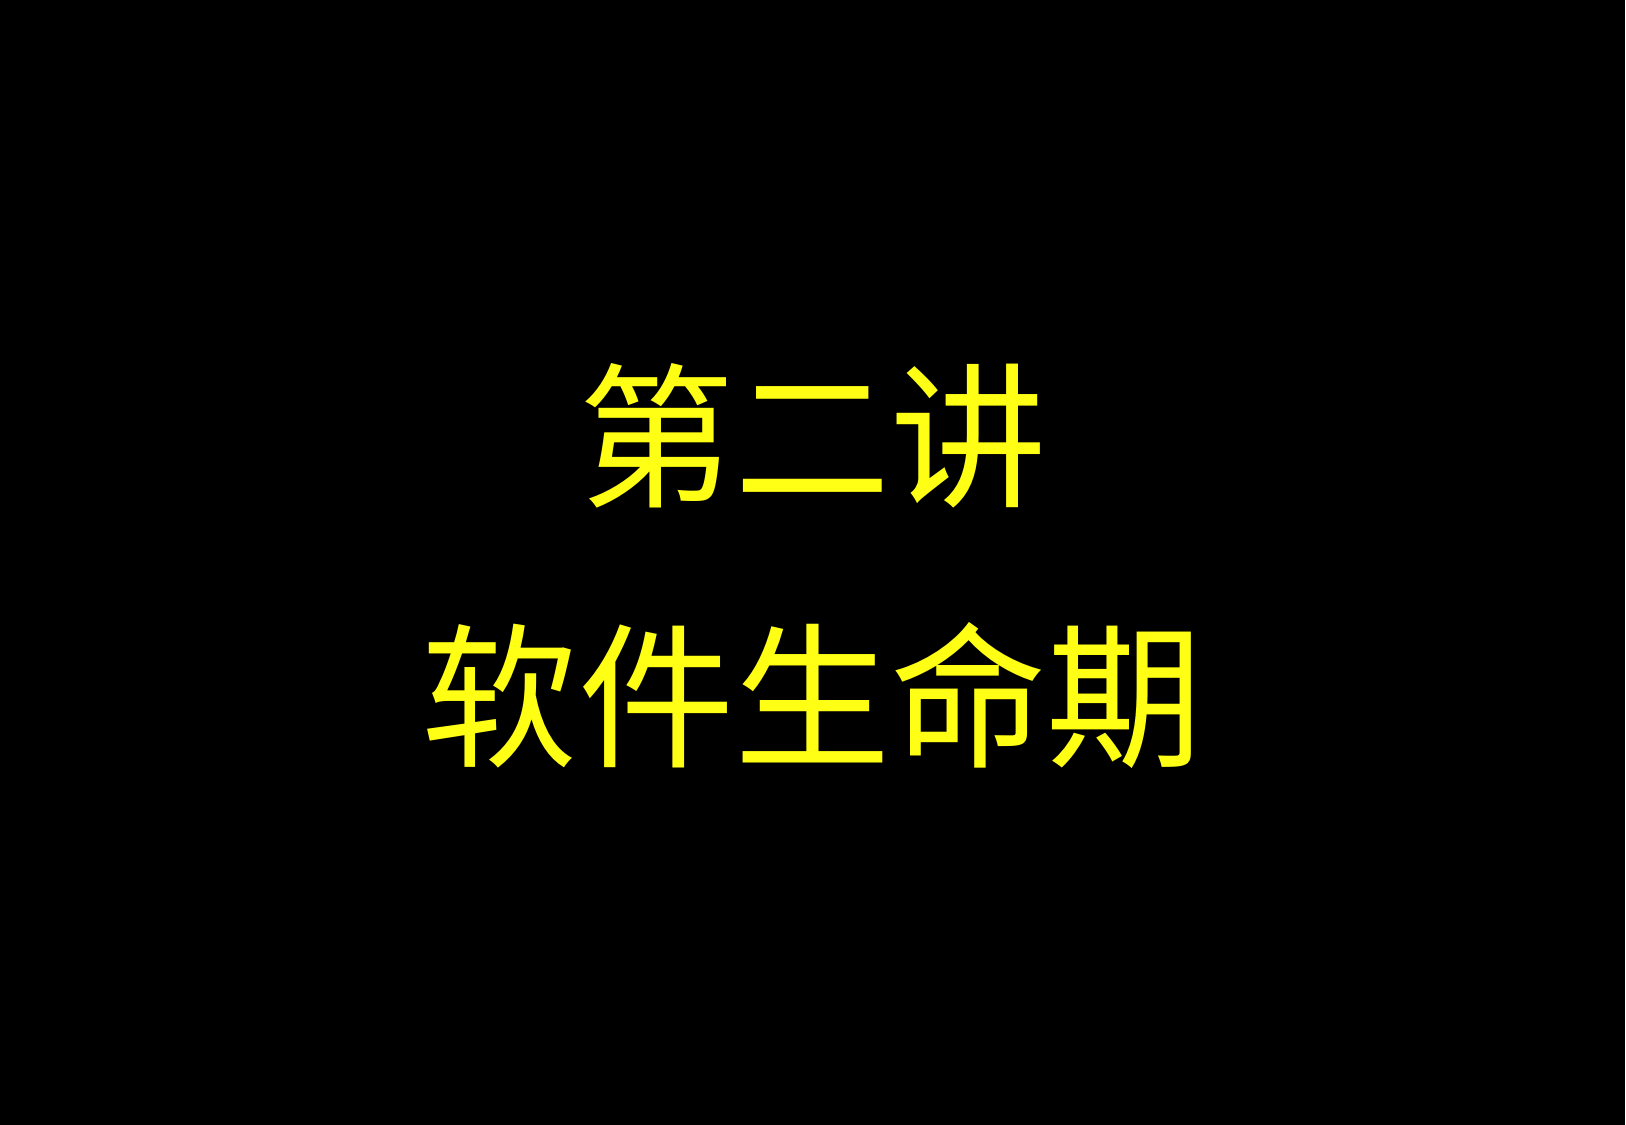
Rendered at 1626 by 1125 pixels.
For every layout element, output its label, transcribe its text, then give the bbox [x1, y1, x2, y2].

text_box 第二讲 软件生命期 [0, 0, 1625, 1125]
